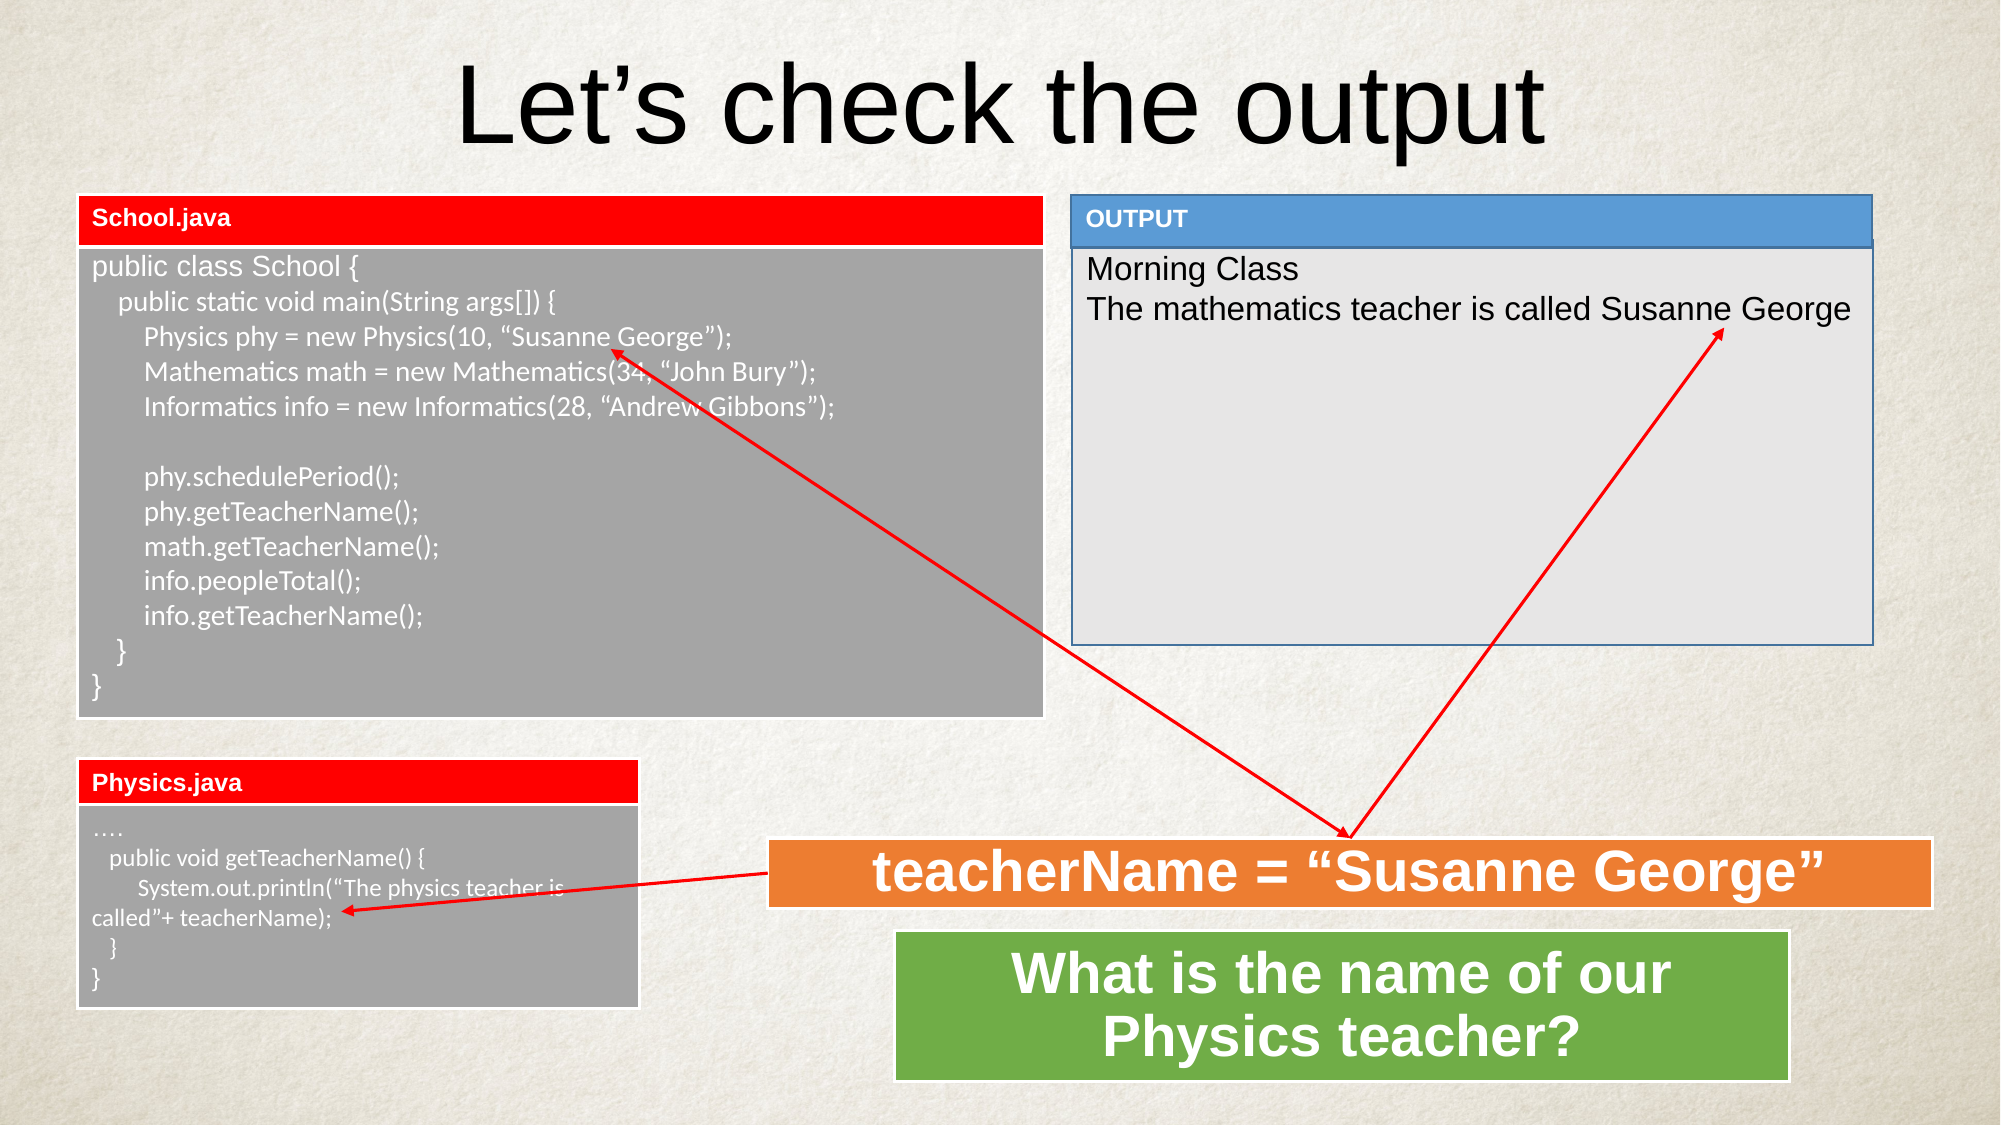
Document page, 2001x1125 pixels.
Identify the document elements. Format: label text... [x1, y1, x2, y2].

text_box Physics.java [76, 757, 610, 803]
text_box Morning Class The mathematics teacher is called Susanne George [1071, 239, 1874, 646]
picture [0, 0, 2001, 1125]
text_box public class School { public static void main(String args[]) { Physics phy = new Physics(10, “Susanne George”); Mathematics math = new Mathematics(34, “John Bury”); Informatics info = new Informatics(28, “Andrew Gibbons”); phy.schedulePeriod(); phy.getTeacherName(); math.getTeacherName(); info.peopleTotal(); info.getTeacherName(); } } [76, 249, 1046, 720]
text_box School.java [76, 193, 1046, 249]
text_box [341, 873, 768, 912]
text_box OUTPUT [1070, 194, 1873, 249]
text_box What is the name of our Physics teacher? [893, 929, 1791, 1083]
text_box …. public void getTeacherName() { System.out.println(“The physics teacher is called”+ teacherName); } } [76, 803, 641, 1010]
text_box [1349, 327, 1725, 839]
title Let’s check the output [0, 0, 2000, 176]
text_box teacherName = “Susanne George” [766, 836, 1934, 910]
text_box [610, 348, 1349, 839]
